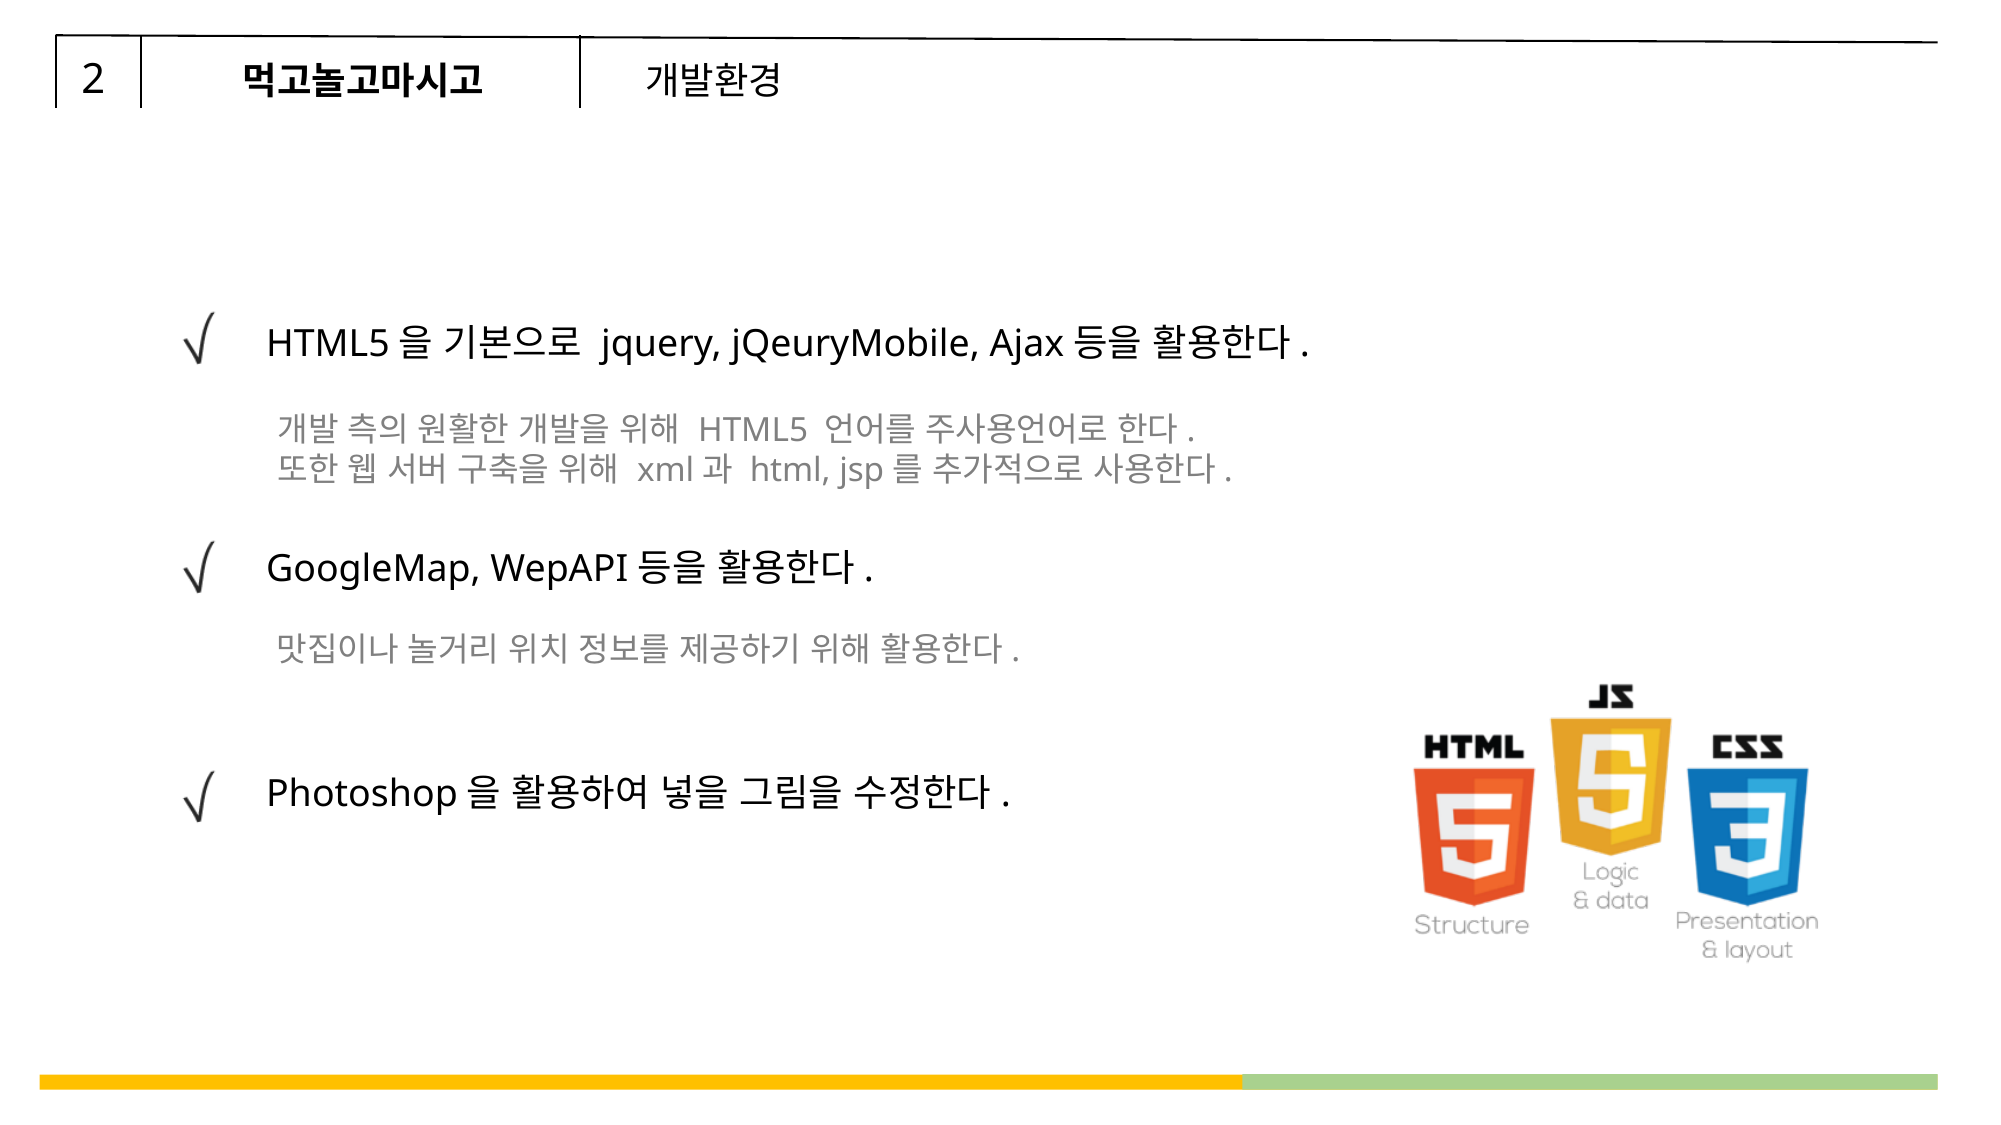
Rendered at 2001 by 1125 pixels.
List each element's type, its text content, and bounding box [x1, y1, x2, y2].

picture [176, 535, 228, 601]
text_box HTML5을 기본으로 jquery, jQeuryMobile, Ajax등을 활용한다. GoogleMap, WepAPI등을 활용한다. Photoshop을 활용하여 넣을 그림을 수정한다. [251, 266, 1325, 822]
text_box [39, 1074, 1241, 1091]
text_box 개발 측의 원활한 개발을 위해 HTML5 언어를 주사용언어로 한다. 또한 웹 서버 구축을 위해 xml과 html, jsp를 추가적으로 사용한다. [263, 401, 1248, 496]
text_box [56, 35, 140, 43]
picture [176, 306, 228, 372]
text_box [581, 35, 1938, 43]
text_box [1241, 1073, 1939, 1091]
text_box 맛집이나 놀거리 위치 정보를 제공하기 위해 활용한다. [262, 620, 1036, 676]
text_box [141, 35, 580, 43]
text_box 먹고놀고마시고 [227, 49, 500, 110]
picture [176, 765, 228, 831]
picture [1334, 675, 1886, 979]
text_box 개발환경 [630, 49, 799, 110]
text_box 2 [66, 44, 130, 110]
